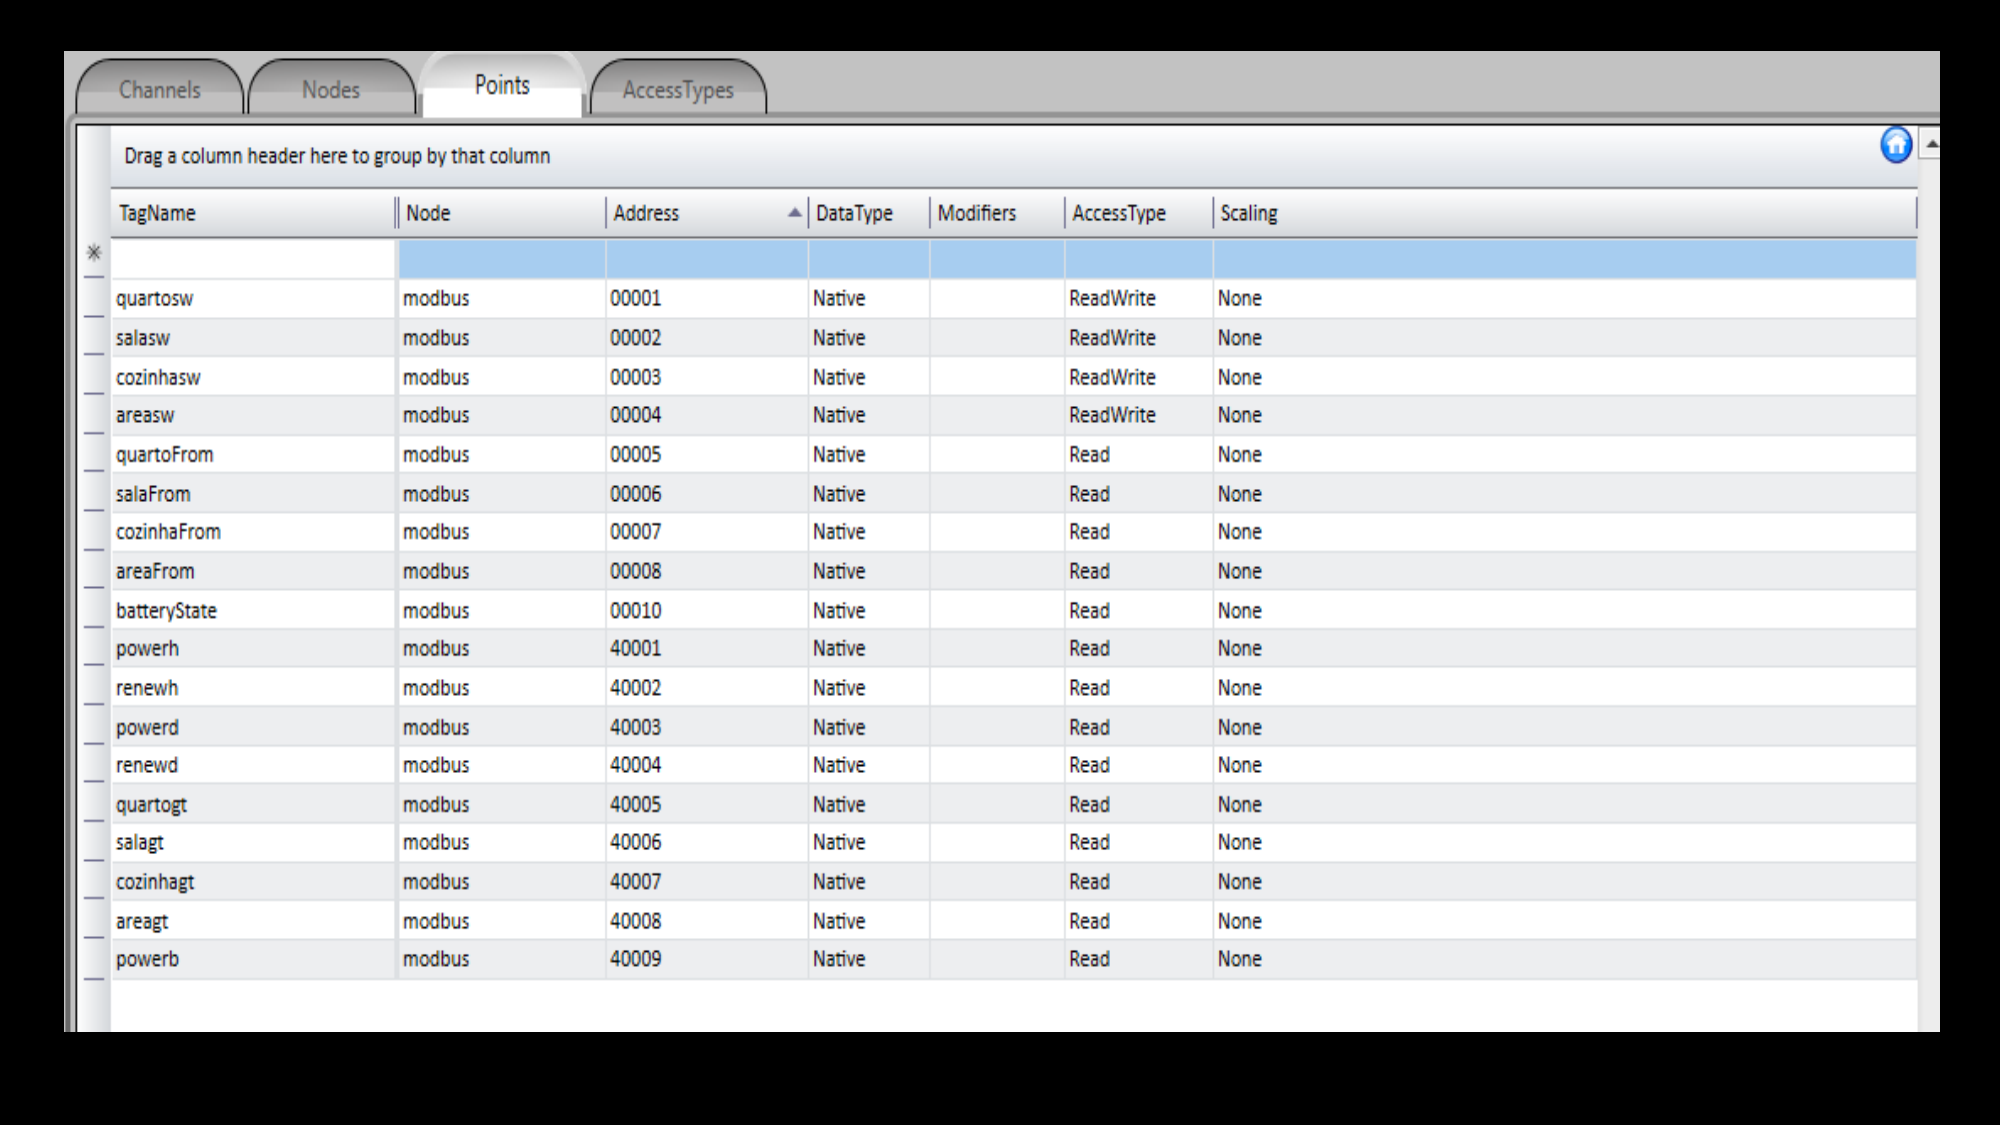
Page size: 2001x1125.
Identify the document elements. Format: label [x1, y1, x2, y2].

list [64, 51, 1940, 1032]
